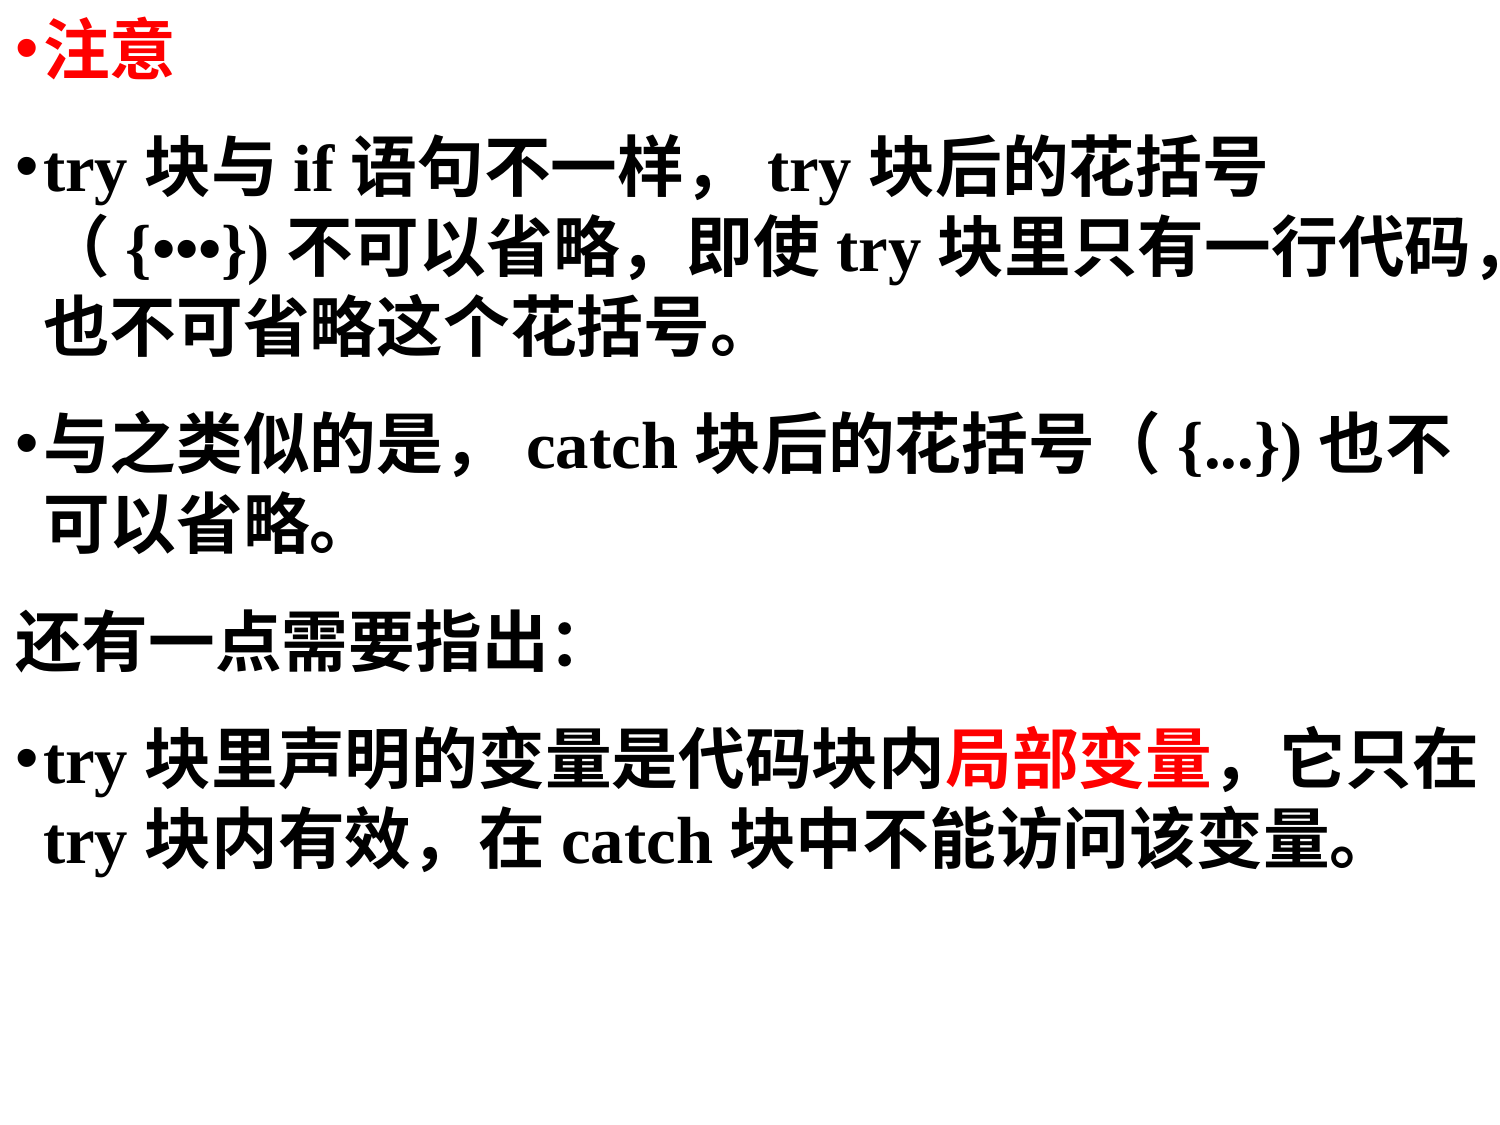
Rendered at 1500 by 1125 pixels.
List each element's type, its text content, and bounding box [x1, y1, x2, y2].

list 注意 try块与if语句不一样，try块后的花括号（{•••})不可以省略，即使try块里只有一行代码，也不可省略这个花括号。 与之类似的是，catch块后的花括号（{...})也不可以省略。 还有一点需要指出： try块里声明的变量是代码块内局部变量，它只在try块内有效，在catch块中不能访问该变量。 [0, 0, 1500, 1125]
